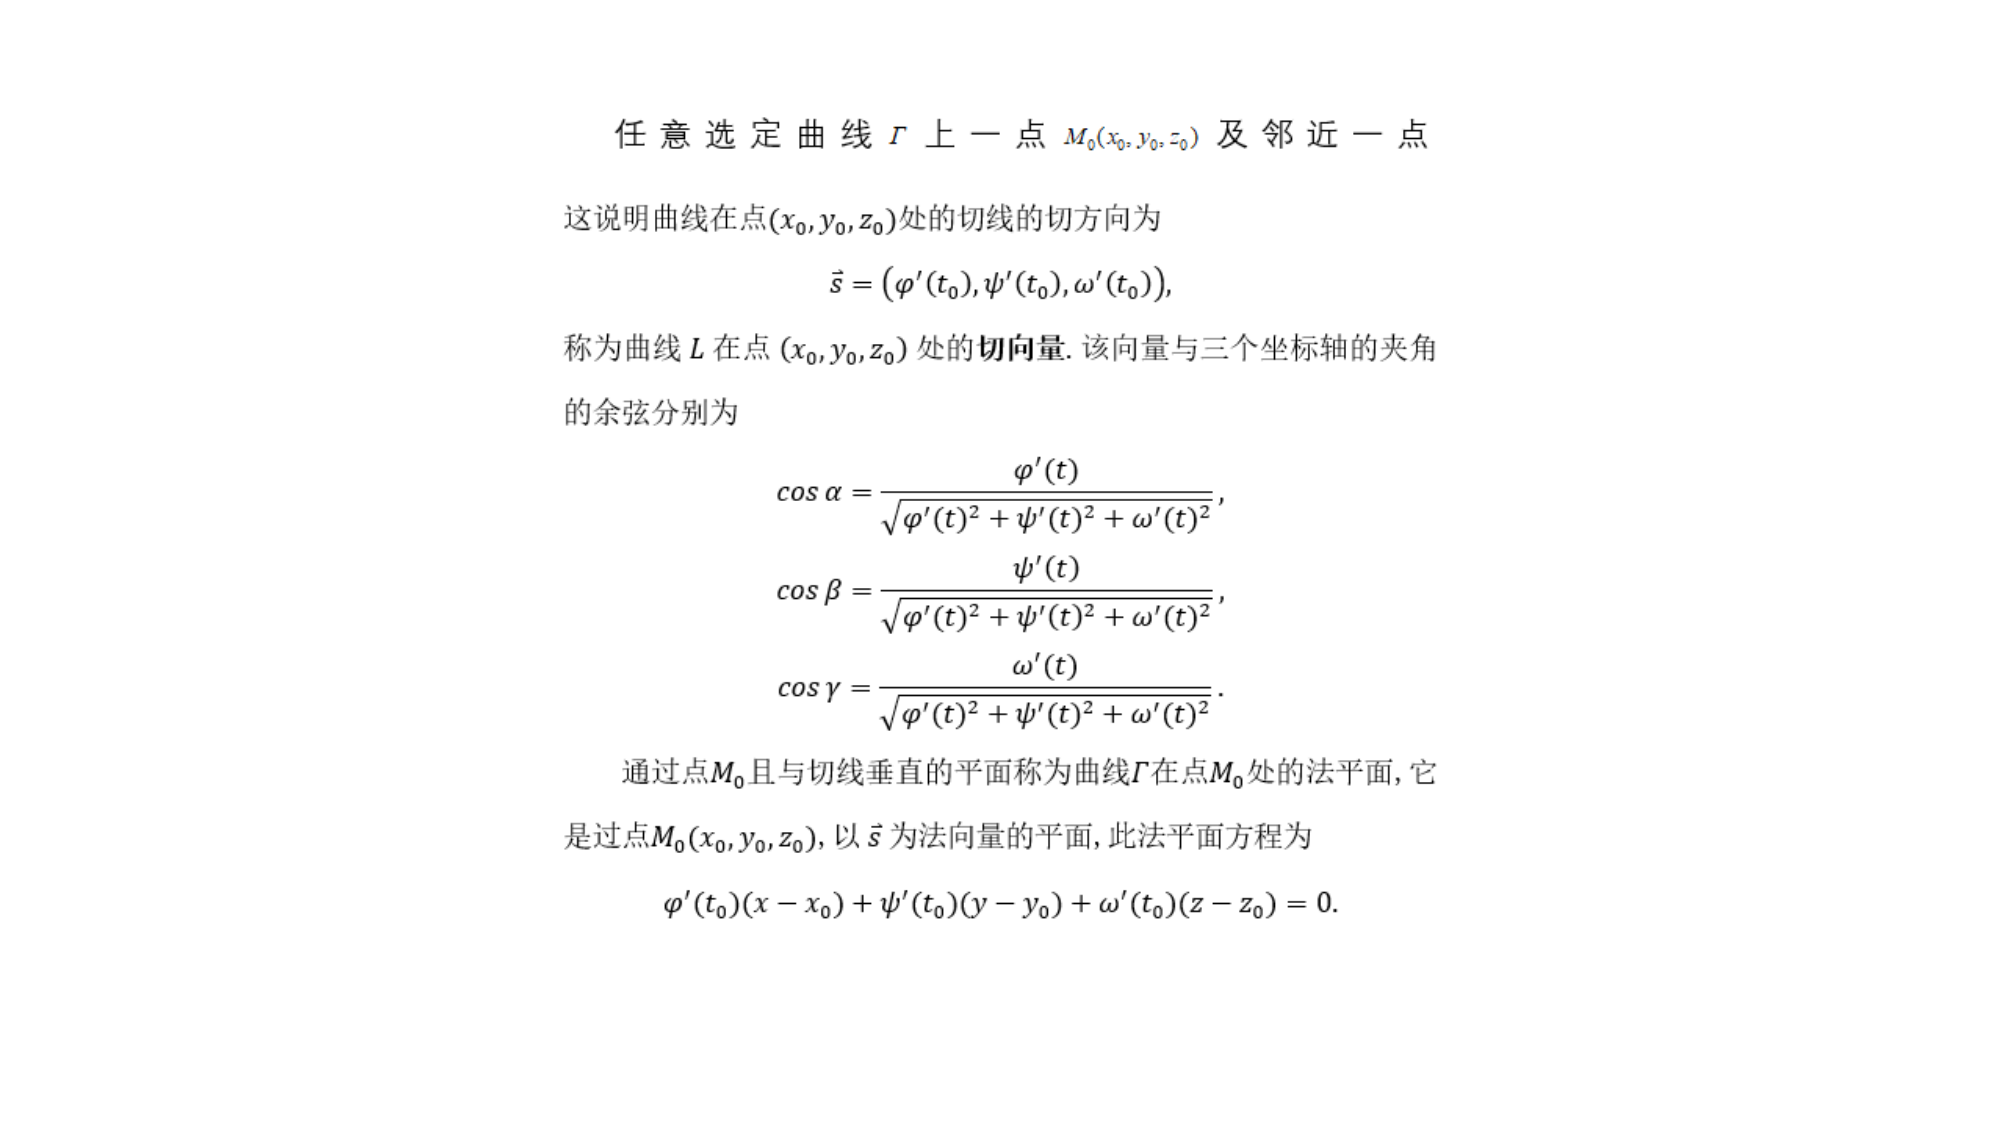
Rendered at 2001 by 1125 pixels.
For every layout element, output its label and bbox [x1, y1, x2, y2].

picture [535, 95, 1465, 1088]
